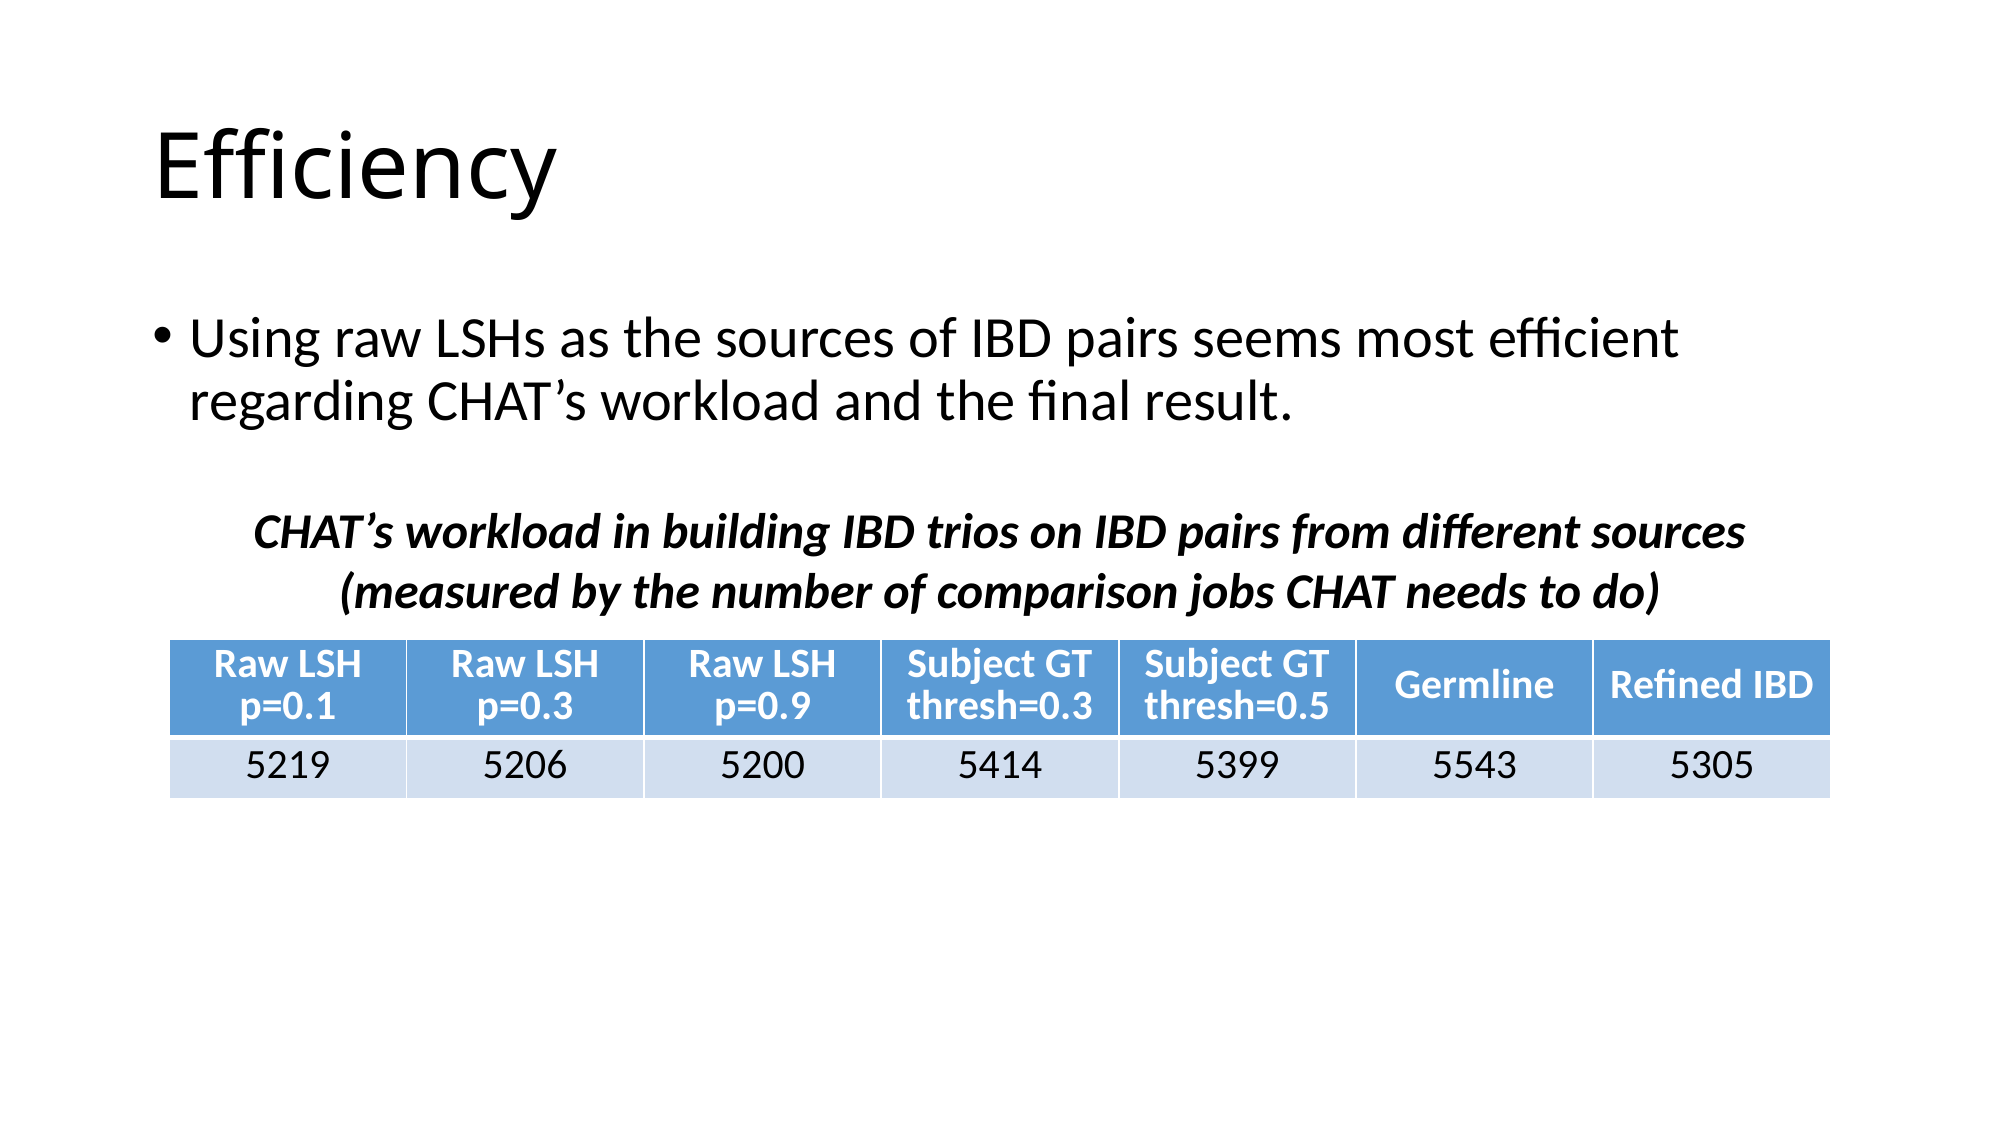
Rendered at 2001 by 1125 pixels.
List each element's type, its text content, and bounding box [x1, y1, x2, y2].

table_cell 5414 [882, 740, 1118, 798]
table_header Raw LSH p=0.1 [170, 640, 406, 735]
table_header Subject GT thresh=0.5 [1120, 640, 1355, 735]
title Efficiency [137, 59, 1863, 278]
table_header Subject GT thresh=0.3 [882, 640, 1118, 735]
table_cell 5305 [1594, 740, 1830, 798]
table_cell 5206 [407, 740, 643, 798]
table_cell 5543 [1357, 740, 1592, 798]
table_header Raw LSH p=0.3 [407, 640, 643, 735]
table_header Refined IBD [1594, 640, 1830, 735]
table_header Raw LSH p=0.9 [645, 640, 880, 735]
table_cell 5219 [170, 740, 406, 798]
text_box CHAT’s workload in building IBD trios on IBD pairs from different sources (measured by the number of comparison jobs CHAT needs to do) [169, 491, 1831, 626]
table_cell 5200 [645, 740, 880, 798]
table_cell 5399 [1120, 740, 1355, 798]
table_header Germline [1357, 640, 1592, 735]
list Using raw LSHs as the sources of IBD pairs seems most efficient regarding CHAT’s workload and the final result. [137, 299, 1863, 528]
